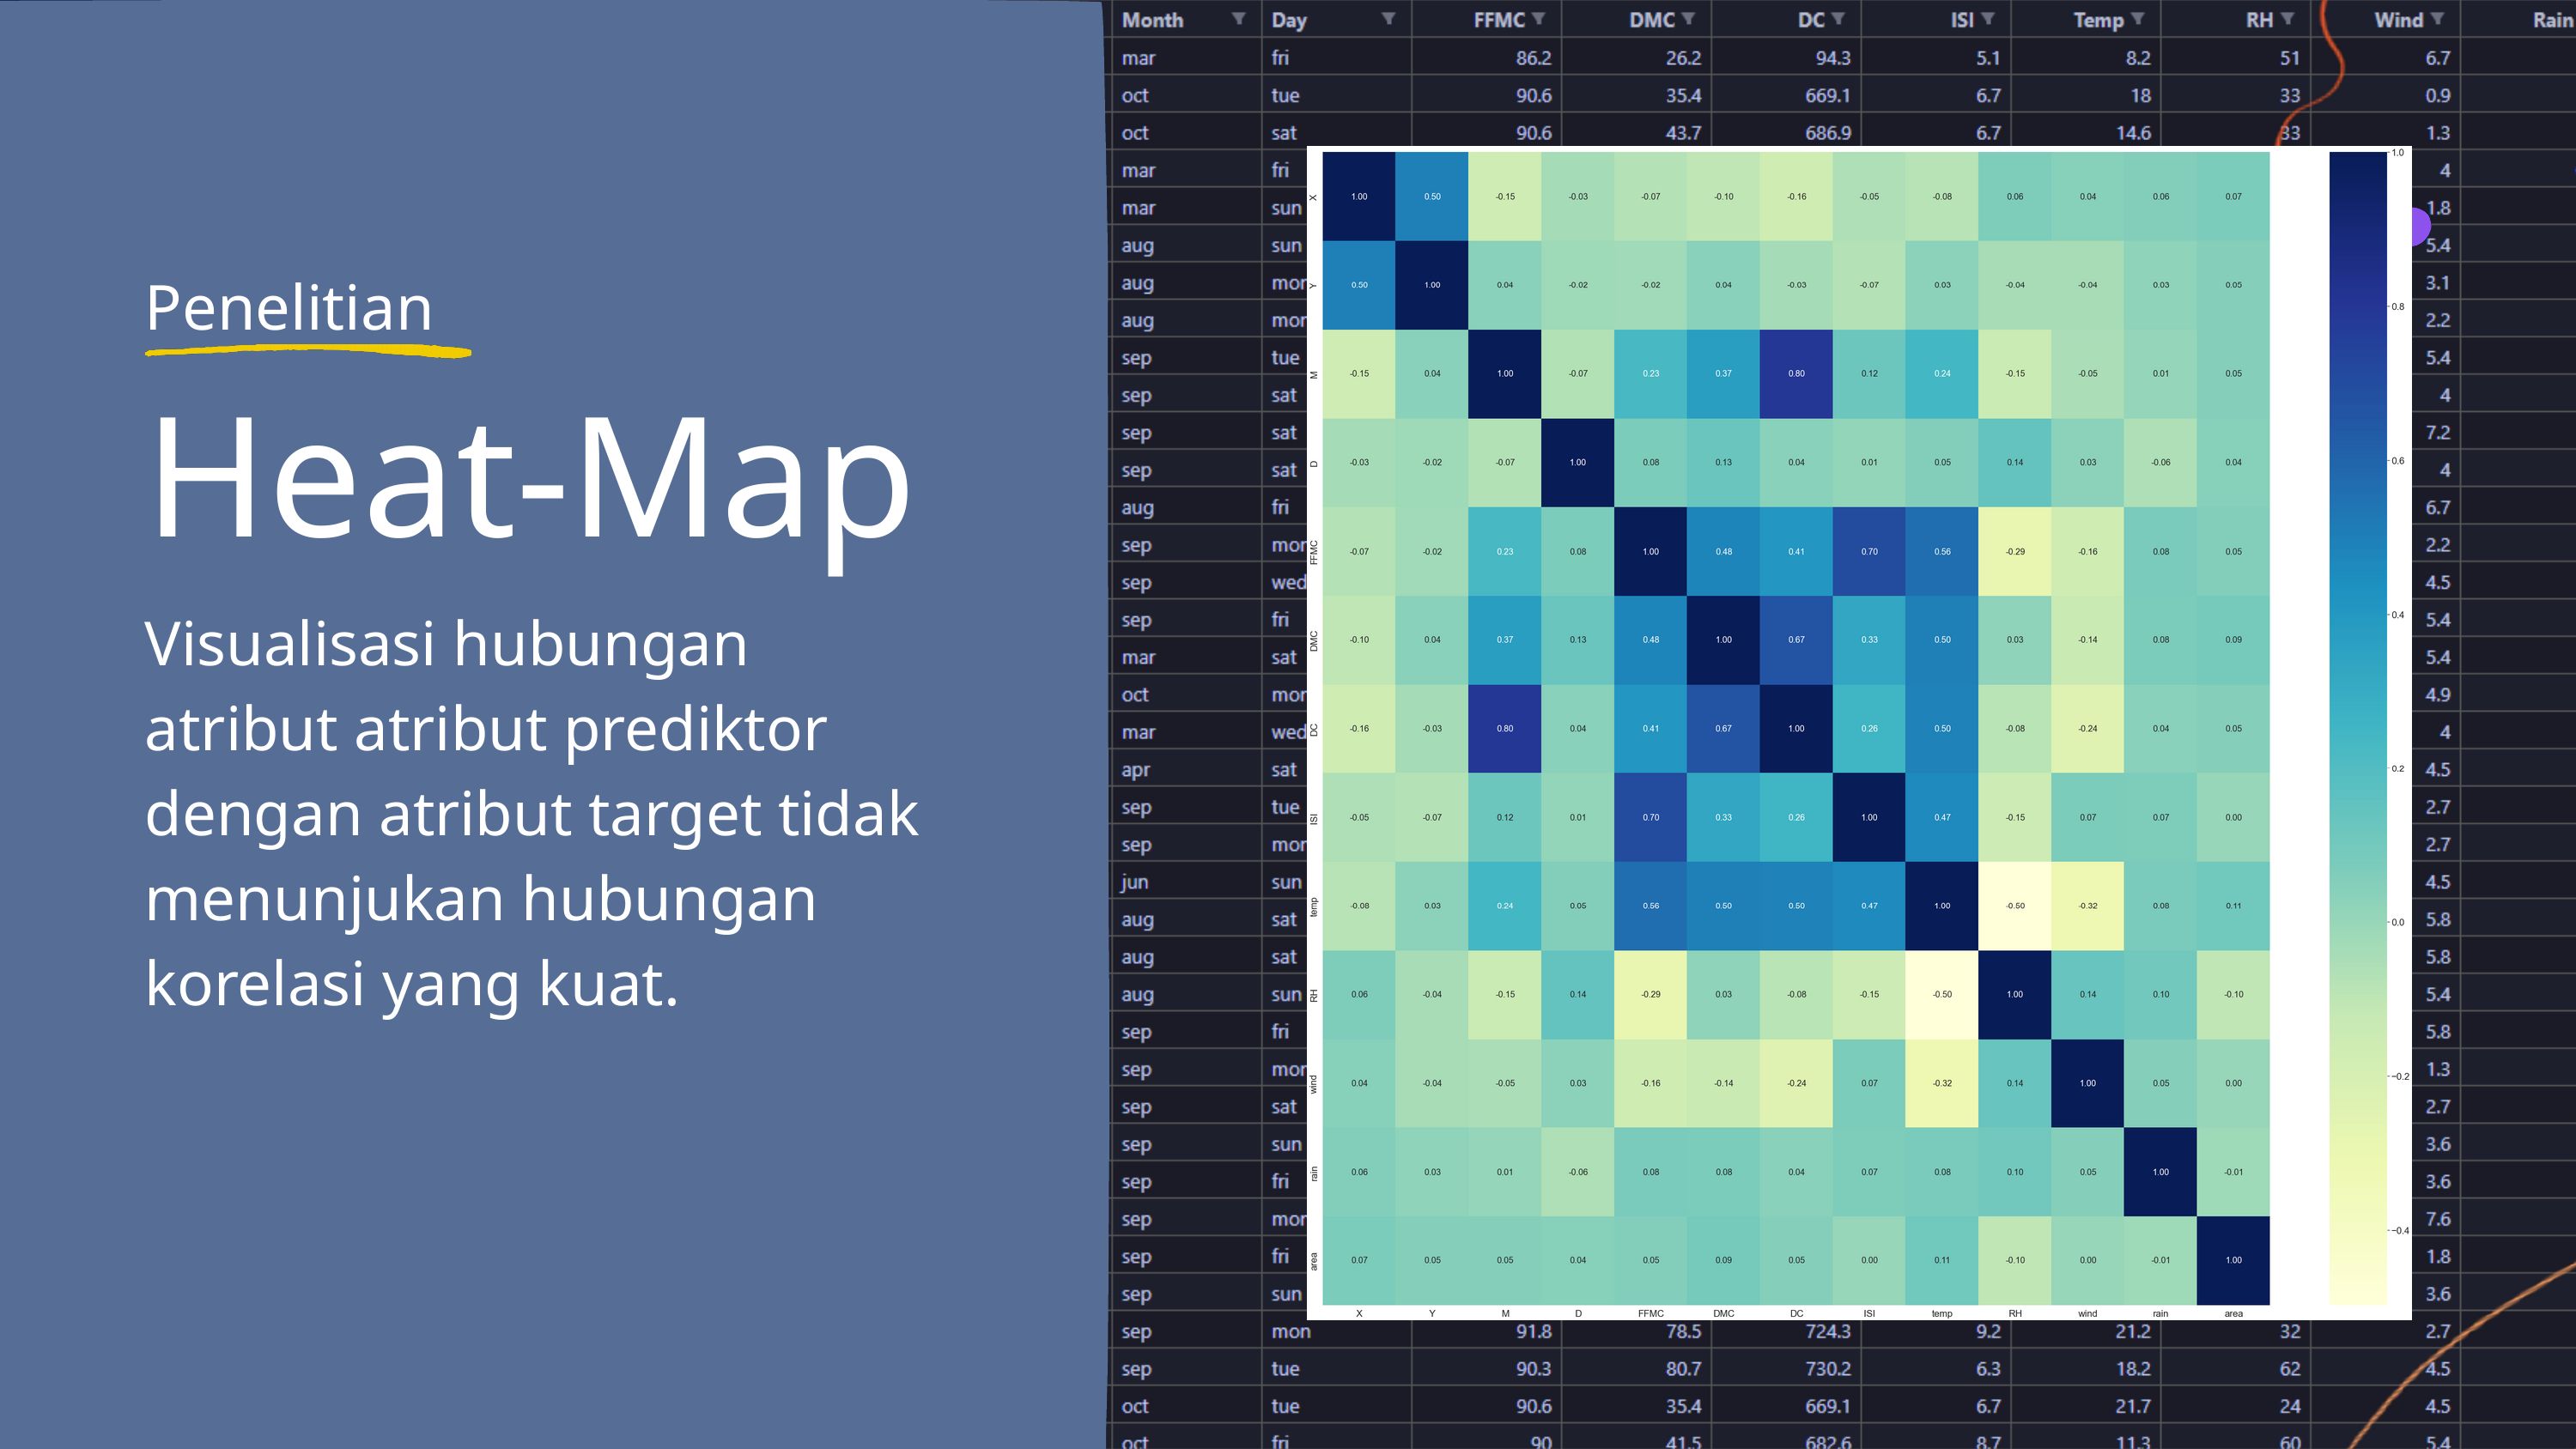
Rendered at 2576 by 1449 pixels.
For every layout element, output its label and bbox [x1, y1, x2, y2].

text_box [0, 108, 1219, 1361]
text_box [144, 262, 1023, 603]
picture [811, 0, 2576, 1449]
